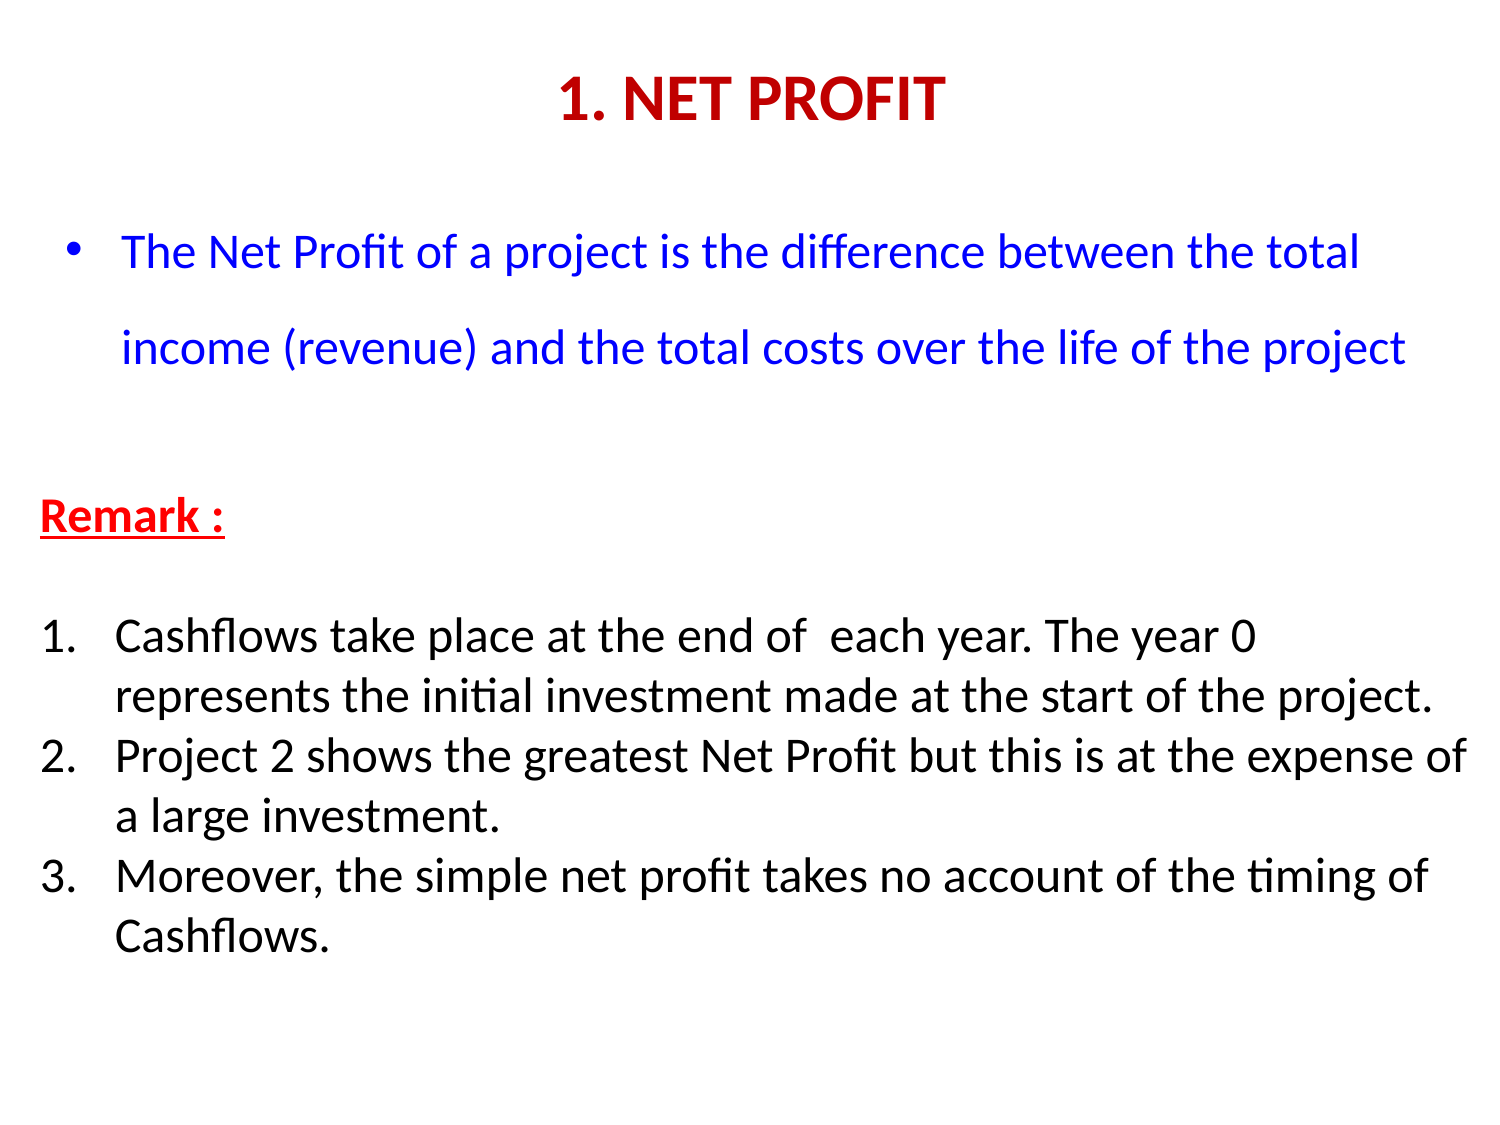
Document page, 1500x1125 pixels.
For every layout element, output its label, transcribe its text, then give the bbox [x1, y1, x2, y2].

title 1. NET PROFIT [76, 0, 1427, 174]
text_box Remark : Cashflows take place at the end of each year. The year 0 represents the initial investment made at the start of the project. Project 2 shows the greatest Net Profit but this is at the expense of a large investment. Moreover, the simple net profit takes no account of the timing of Cashflows. [24, 474, 1488, 970]
list The Net Profit of a project is the difference between the total income (revenue) and the total costs over the life of the project [50, 174, 1488, 474]
